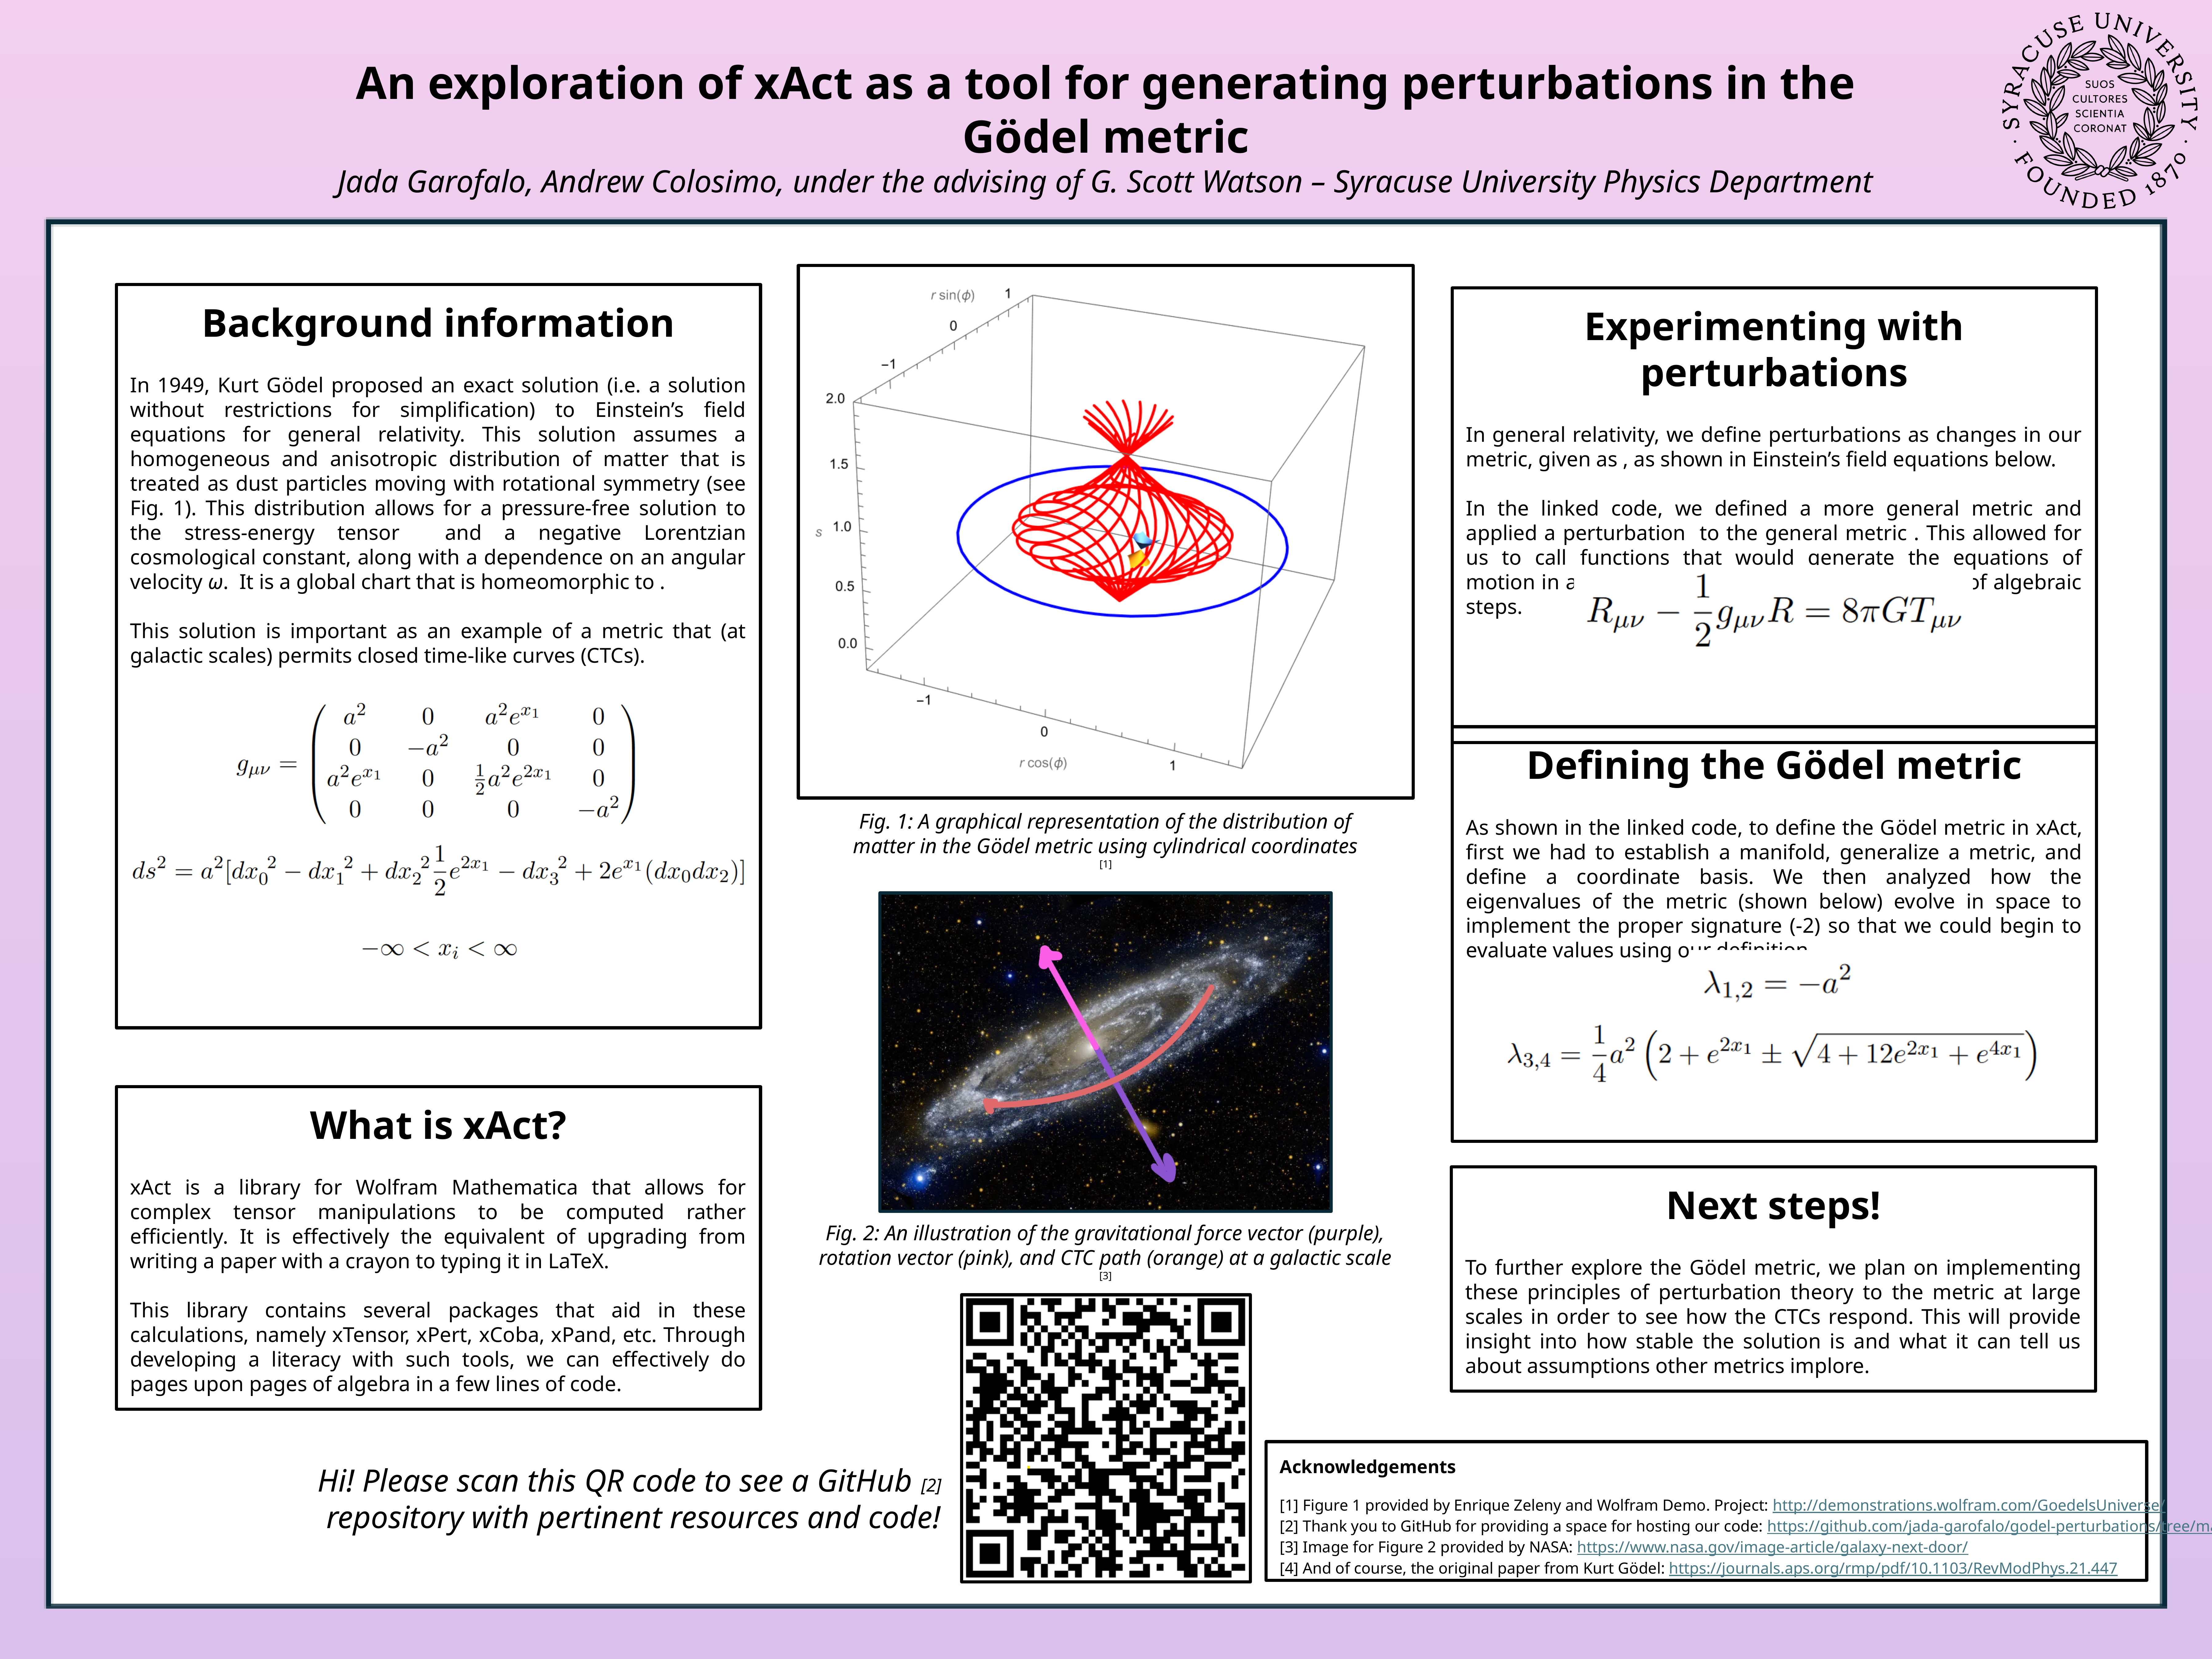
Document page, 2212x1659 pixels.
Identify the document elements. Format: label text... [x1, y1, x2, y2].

picture [2002, 13, 2198, 209]
picture [125, 687, 752, 972]
picture [1690, 950, 1859, 1013]
text_box Defining the Gӧdel metric As shown in the linked code, to define the Gӧdel metric in xAct, first we had to establish a manifold, generalize a metric, and define a coordinate basis. We then analyzed how the eigenvalues of the metric (shown below) evolve in space to implement the proper signature (-2) so that we could begin to evaluate values using our definition. [1452, 727, 2096, 1142]
picture [963, 1296, 1249, 1581]
text_box Fig. 2: An illustration of the gravitational force vector (purple), rotation vector (pink), and CTC path (orange) at a galactic scale [3] [811, 1218, 1400, 1284]
text_box Next steps! To further explore the Gӧdel metric, we plan on implementing these principles of perturbation theory to the metric at large scales in order to see how the CTCs respond. This will provide insight into how stable the solution is and what it can tell us about assumptions other metrics implore. [1451, 1167, 2096, 1391]
picture [1500, 1020, 2047, 1098]
text_box Fig. 1: A graphical representation of the distribution of matter in the Gӧdel metric using cylindrical coordinates [1] [843, 806, 1368, 872]
text_box What is xAct? xAct is a library for Wolfram Mathematica that allows for complex tensor manipulations to be computed rather efficiently. It is effectively the equivalent of upgrading from writing a paper with a crayon to typing it in LaTeX. This library contains several packages that aid in these calculations, namely xTensor, xPert, xCoba, xPand, etc. Through developing a literacy with such tools, we can effectively do pages upon pages of algebra in a few lines of code. [116, 1087, 761, 1409]
text_box [49, 222, 2162, 1603]
picture [1574, 565, 1973, 659]
text_box An exploration of xAct as a tool for generating perturbations in the Gӧdel metric Jada Garofalo, Andrew Colosimo, under the advising of G. Scott Watson – Syracuse University Physics Department [321, 52, 1891, 201]
picture [800, 267, 1412, 797]
picture [881, 894, 1330, 1210]
text_box Hi! Please scan this QR code to see a GitHub [2] repository with pertinent resources and code! [302, 1458, 946, 1537]
text_box Acknowledgements [1] Figure 1 provided by Enrique Zeleny and Wolfram Demo. Project: http://demonstrations.wolfram.com/GoedelsUniverse/ [2] Thank you to GitHub for providing a space for hosting our code: https://github.com/jada-garofalo/godel-perturbations/tree/main [3] Image for Figure 2 provided by NASA: https://www.nasa.gov/image-article/galaxy-next-door/ [4] And of course, the original paper from Kurt Gӧdel: https://journals.aps.org/rmp/pdf/10.1103/RevModPhys.21.447 [1266, 1441, 2147, 1580]
